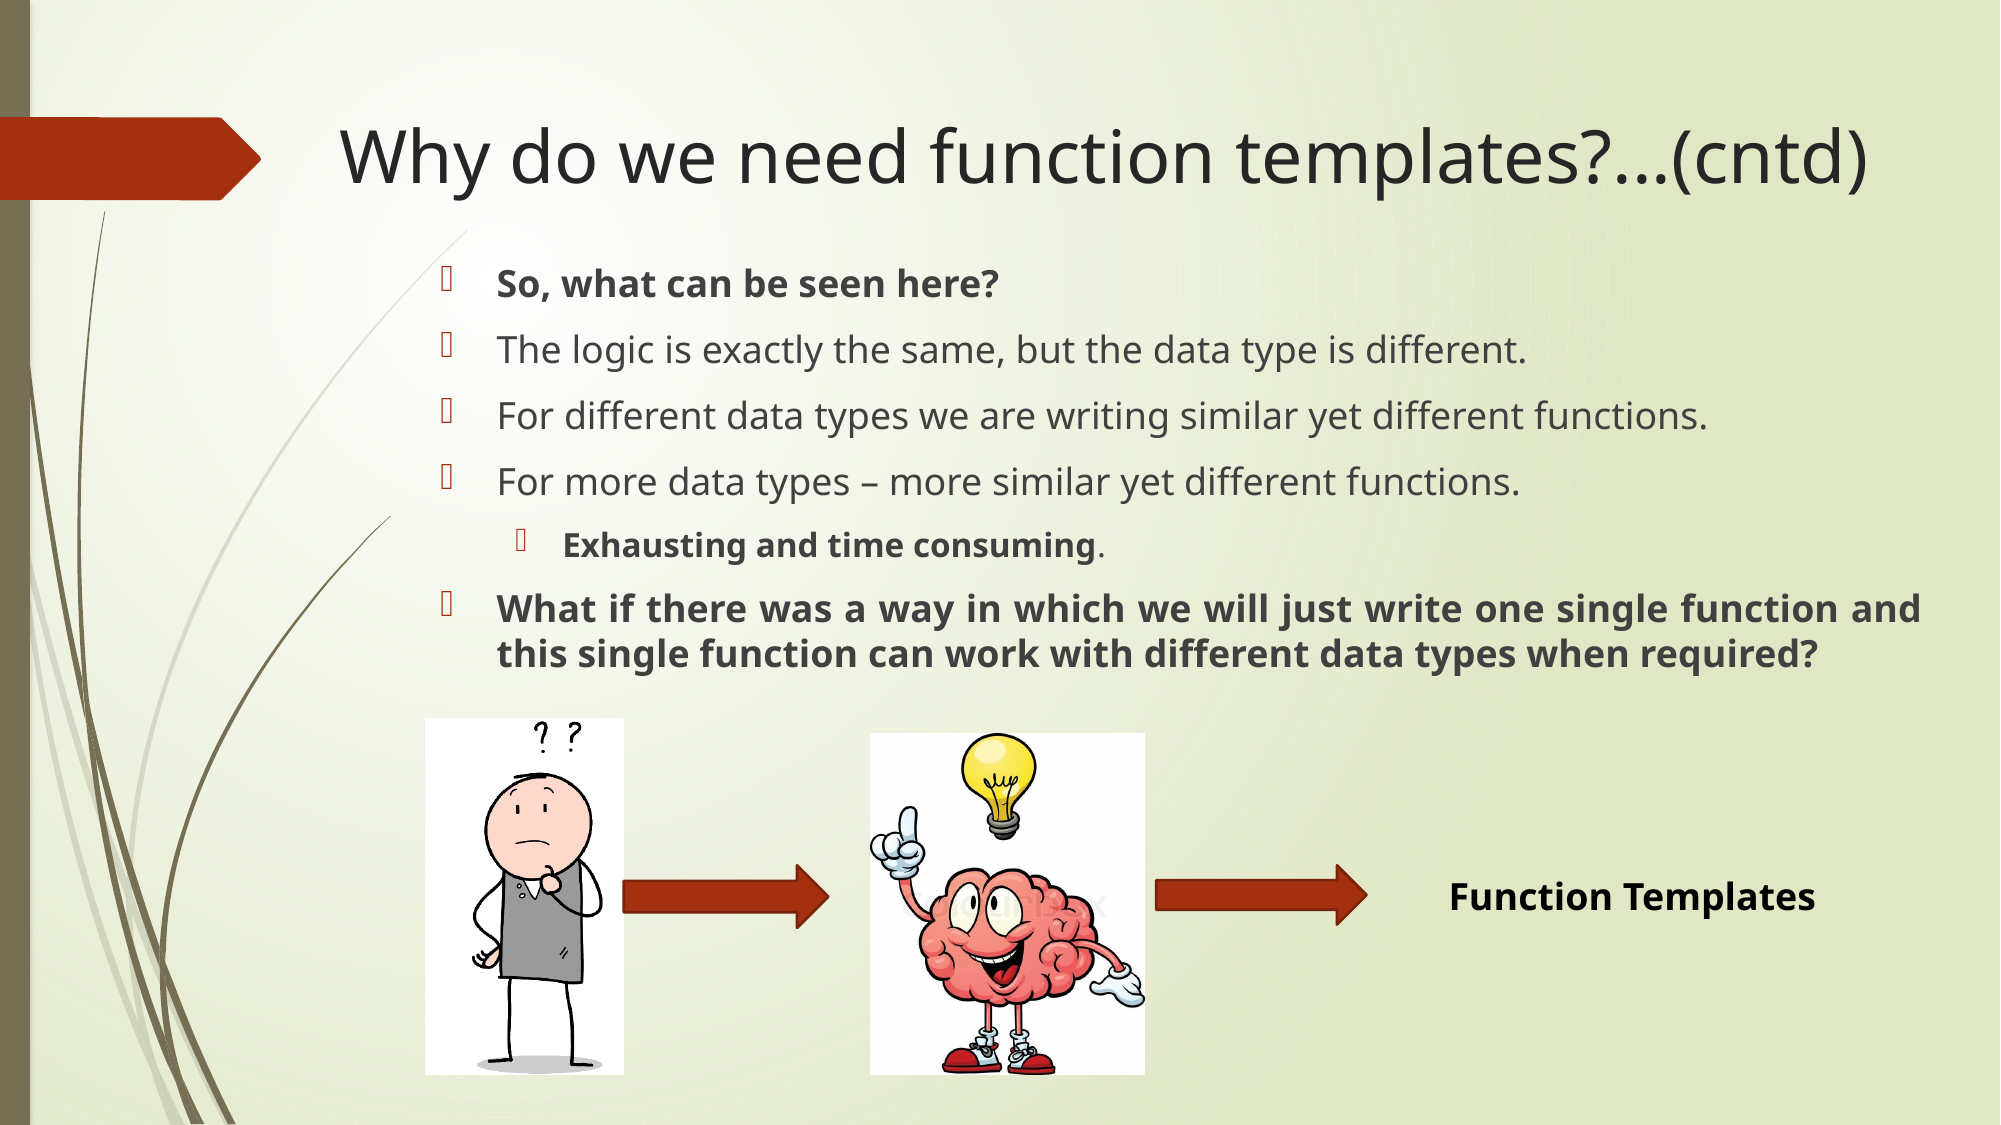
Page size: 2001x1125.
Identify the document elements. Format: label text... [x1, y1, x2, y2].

text_box [628, 864, 830, 930]
text_box [1154, 864, 1368, 926]
text_box Function Templates [1433, 865, 1832, 926]
title Why do we need function templates?...(cntd) [324, 102, 1888, 211]
picture [425, 718, 624, 1075]
list So, what can be seen here? The logic is exactly the same, but the data type is different. For different data types we are writing similar yet different functions. For more data types – more similar yet different functions. Exhausting and time consuming. What if there was a way in which we will just write one single function and this single function can work with different data types when required? [425, 252, 1939, 1093]
picture [870, 733, 1145, 1075]
